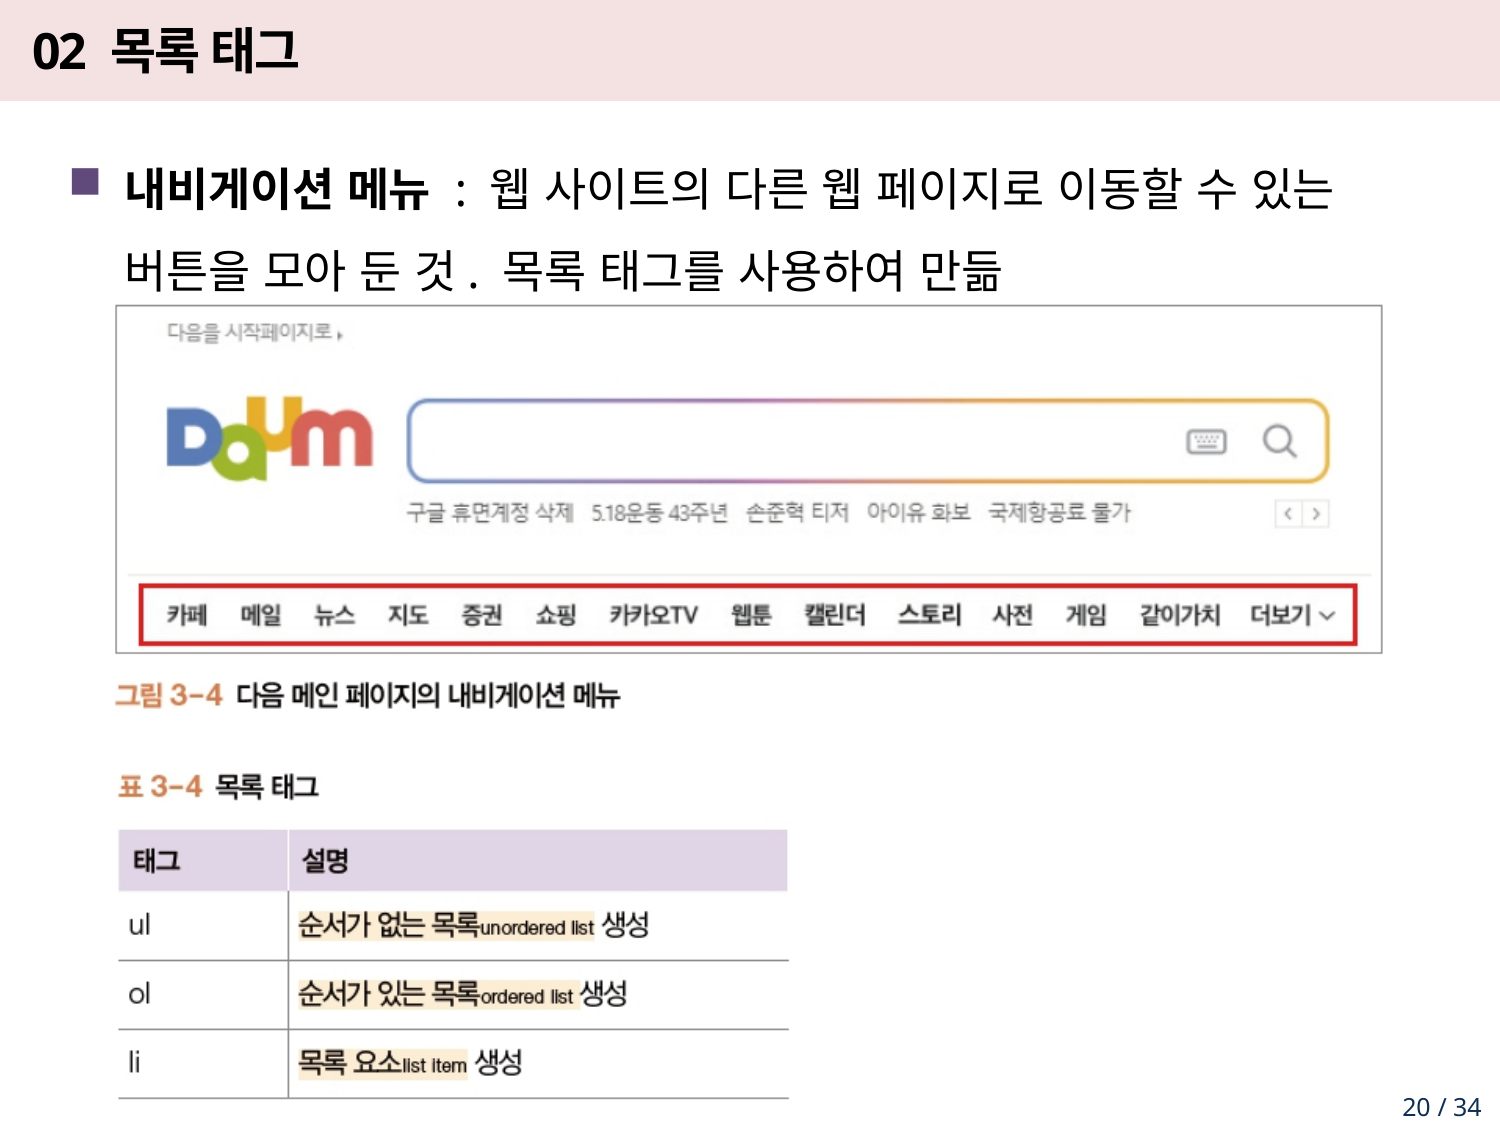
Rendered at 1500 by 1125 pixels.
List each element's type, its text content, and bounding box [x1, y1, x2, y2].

picture [114, 302, 1386, 713]
picture [114, 768, 797, 1104]
title 02 목록 태그 [17, 10, 1295, 89]
list 내비게이션 메뉴 : 웹 사이트의 다른 웹 페이지로 이동할 수 있는 버튼을 모아 둔 것. 목록 태그를 사용하여 만듦 [53, 125, 1425, 1005]
